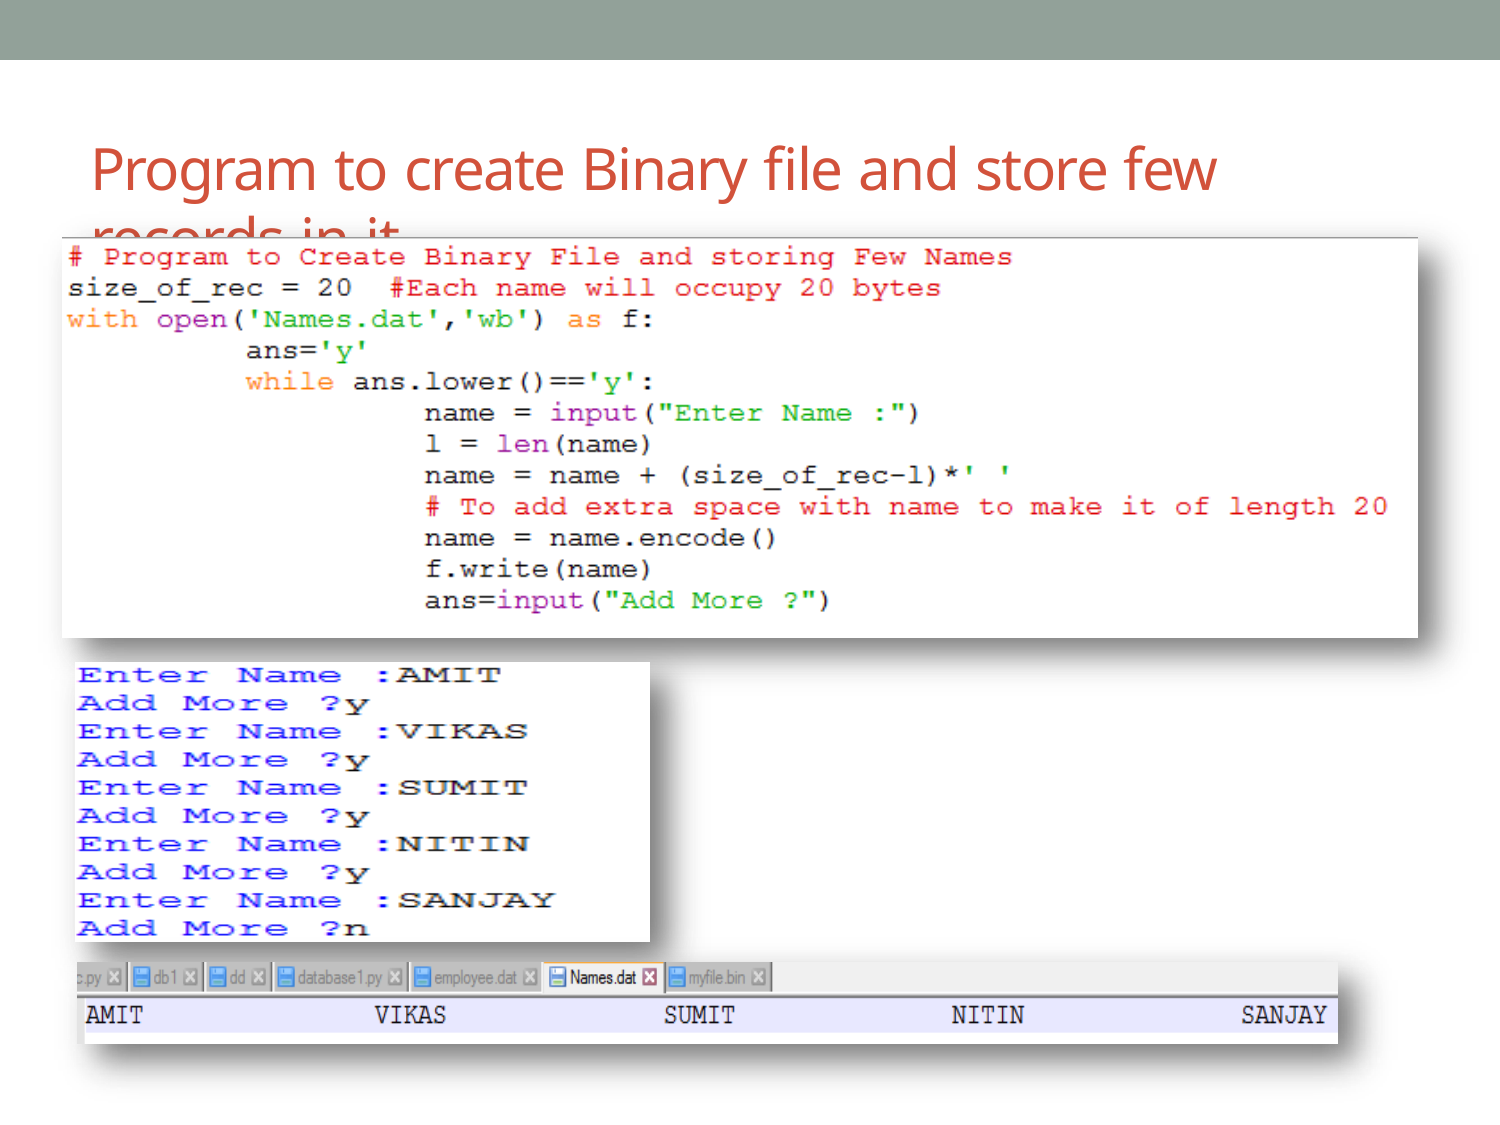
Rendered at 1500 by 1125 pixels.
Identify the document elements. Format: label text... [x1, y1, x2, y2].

title Program to create Binary file and store few records in it [87, 130, 1402, 208]
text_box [38, 211, 1479, 1109]
